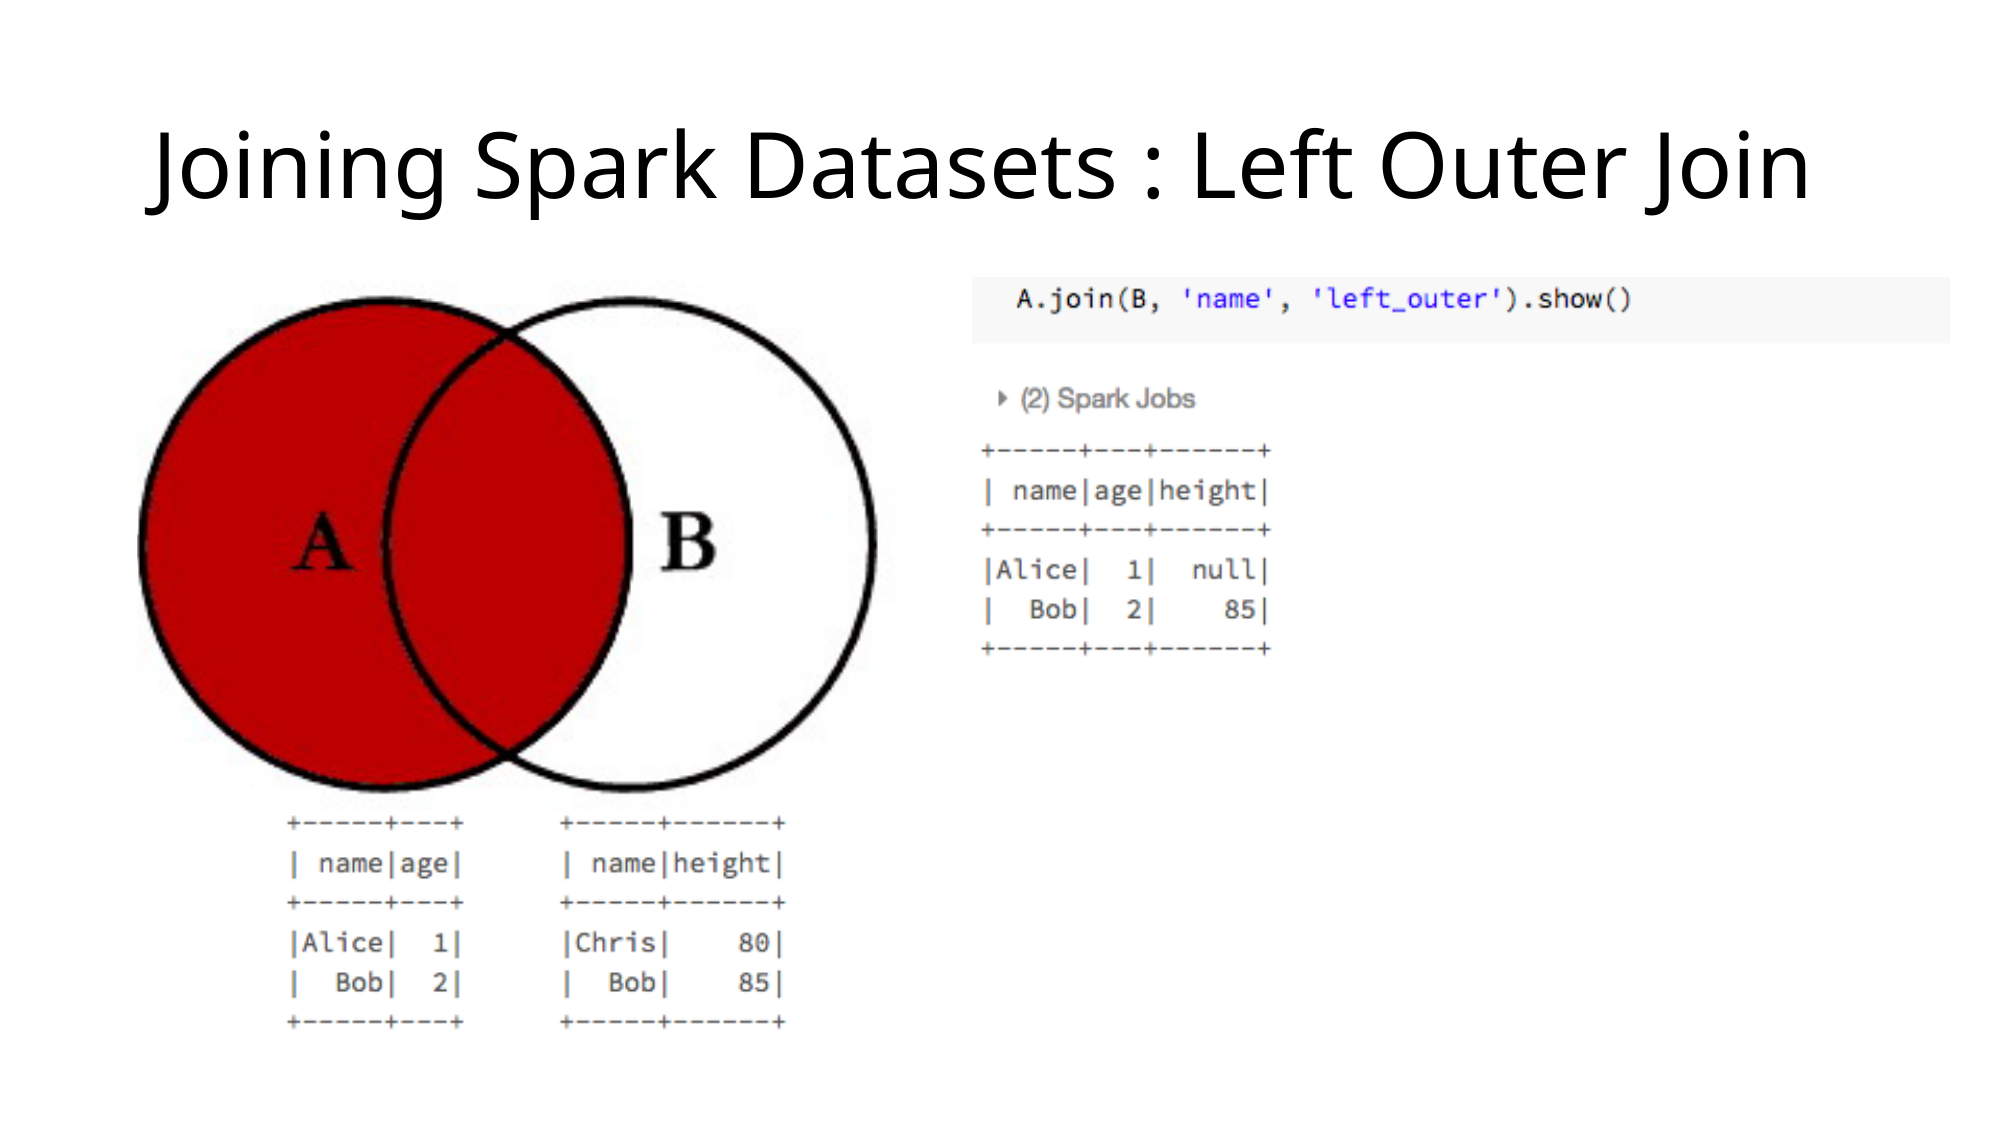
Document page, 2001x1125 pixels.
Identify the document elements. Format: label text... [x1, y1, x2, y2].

picture [972, 277, 1950, 669]
picture [137, 277, 901, 1027]
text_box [254, 810, 791, 1040]
title Joining Spark Datasets : Left Outer Join [137, 59, 1863, 278]
